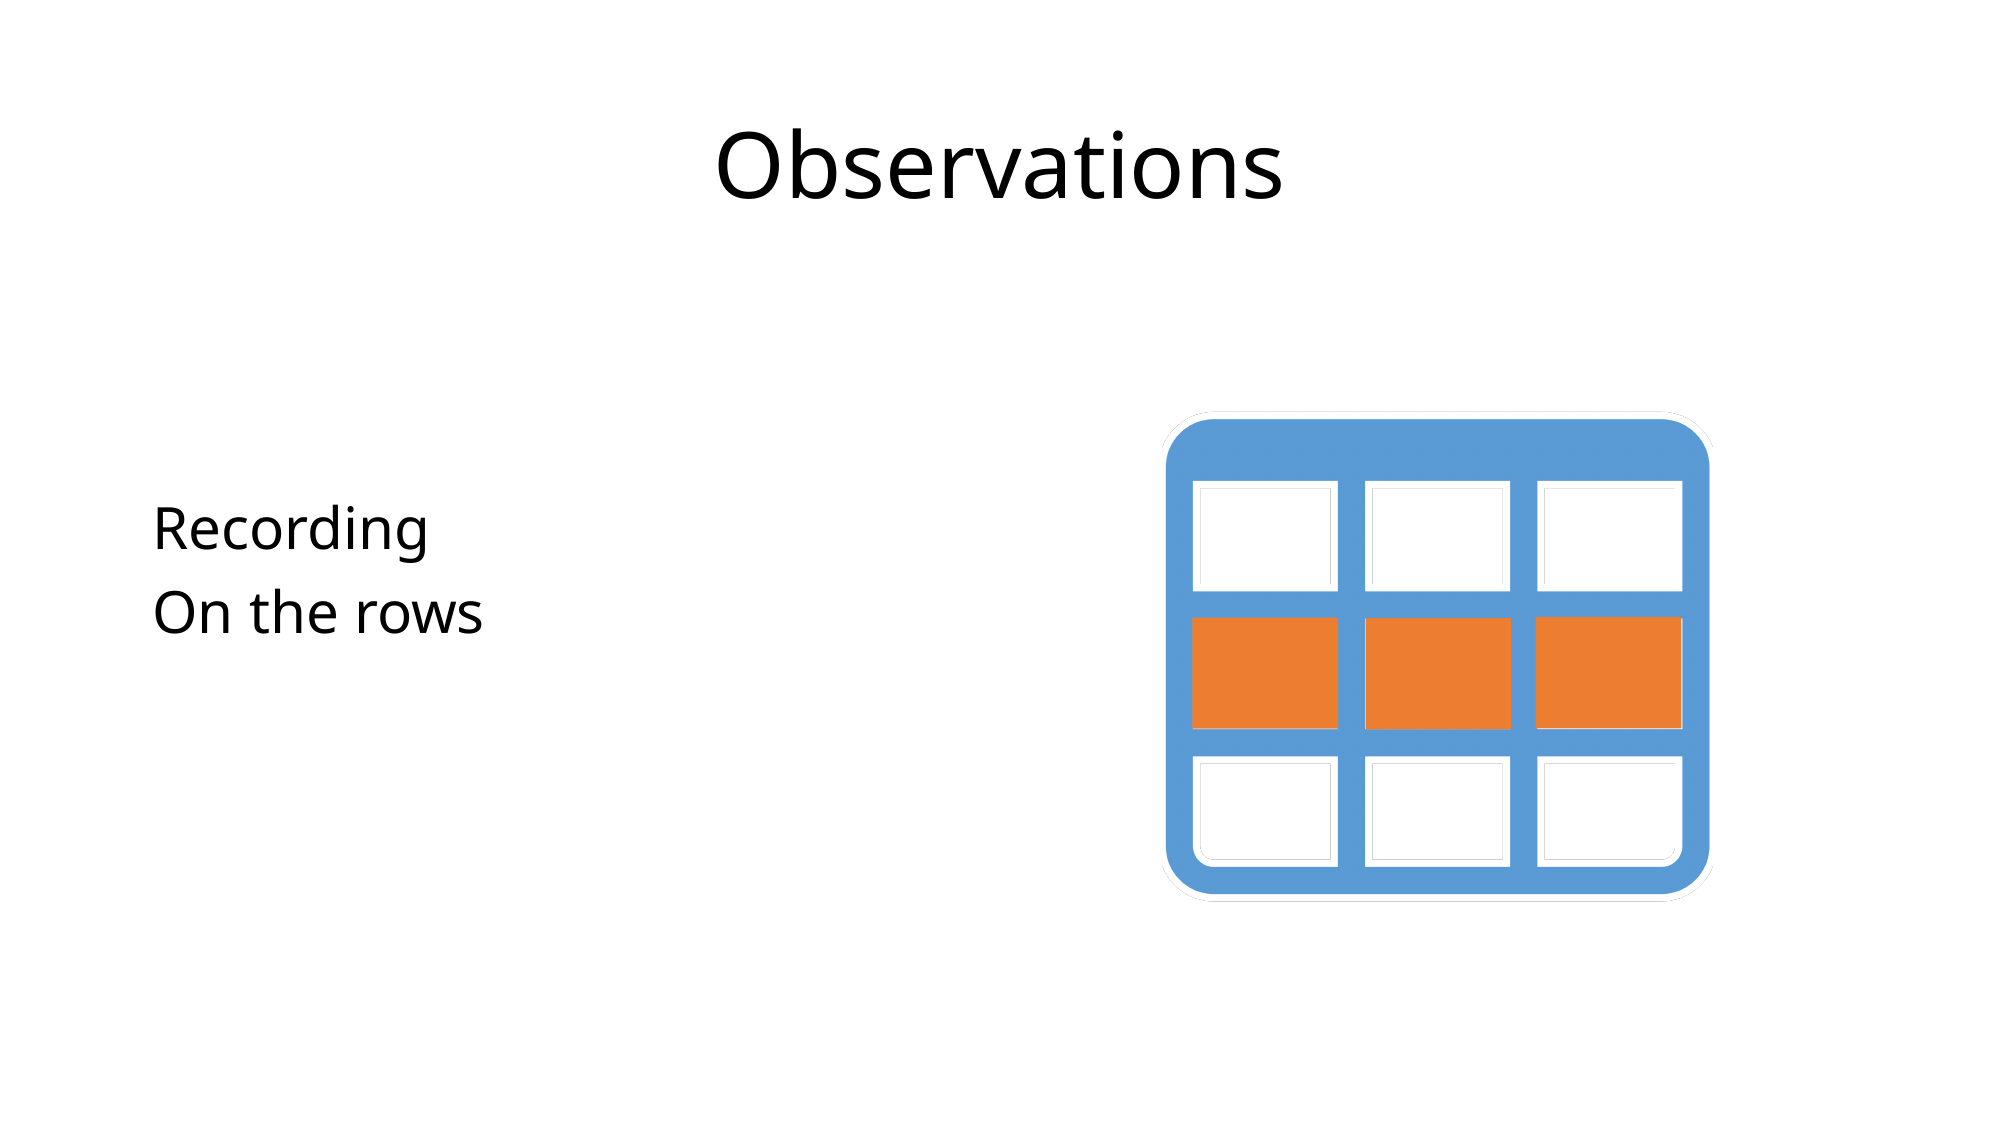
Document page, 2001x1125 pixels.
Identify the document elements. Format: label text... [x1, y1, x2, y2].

title Observations [137, 59, 1863, 278]
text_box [1162, 381, 1713, 932]
list Recording On the rows [137, 299, 988, 1014]
